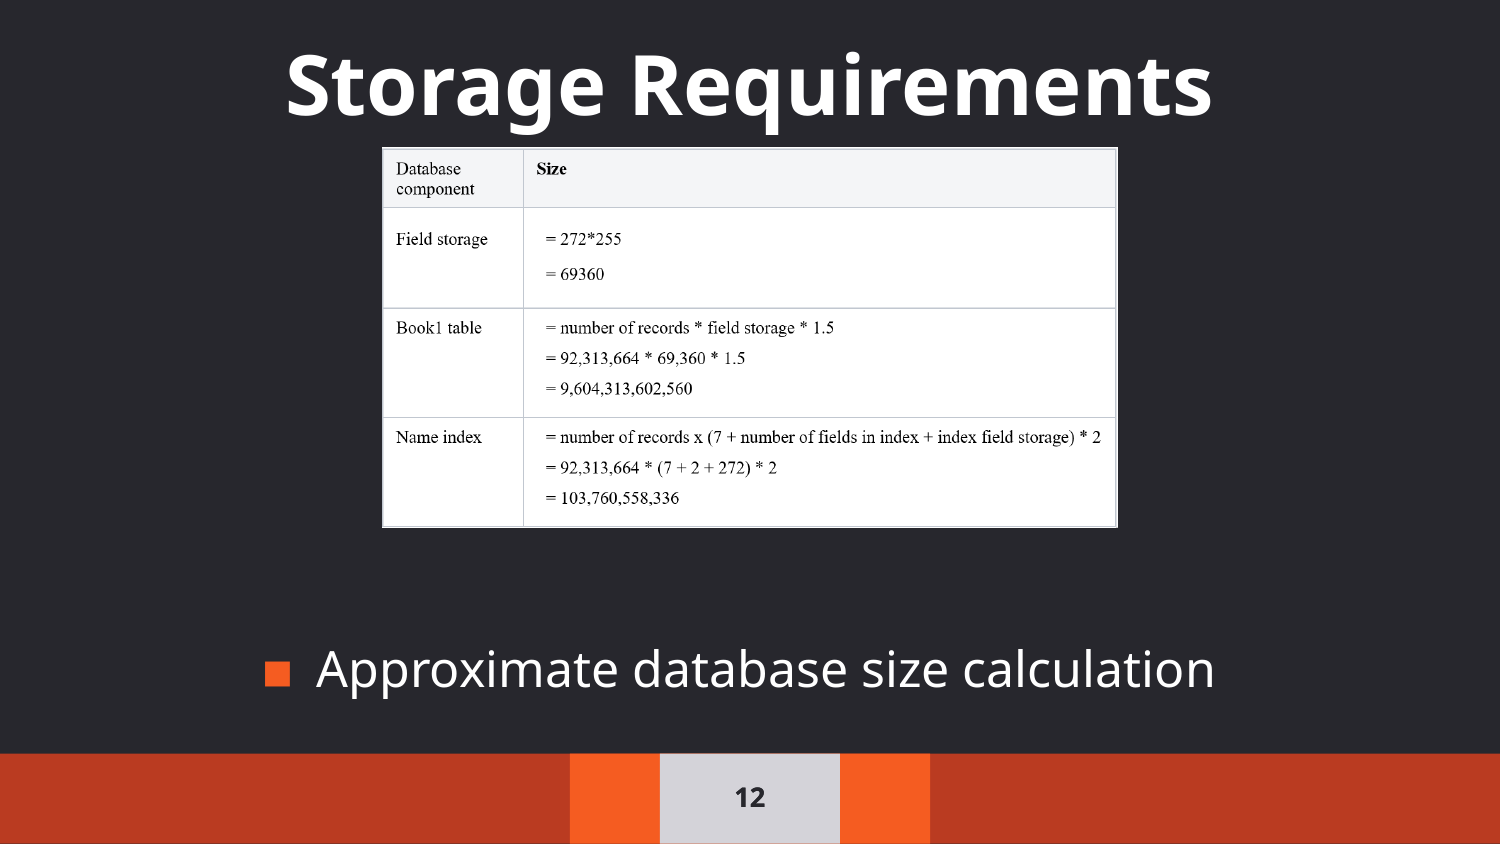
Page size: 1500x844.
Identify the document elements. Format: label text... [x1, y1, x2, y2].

picture [382, 146, 1118, 528]
text_box ‹#› [659, 753, 840, 844]
text_box Storage Requirements [0, 7, 1500, 148]
text_box Approximate database size calculation [52, 613, 1425, 754]
